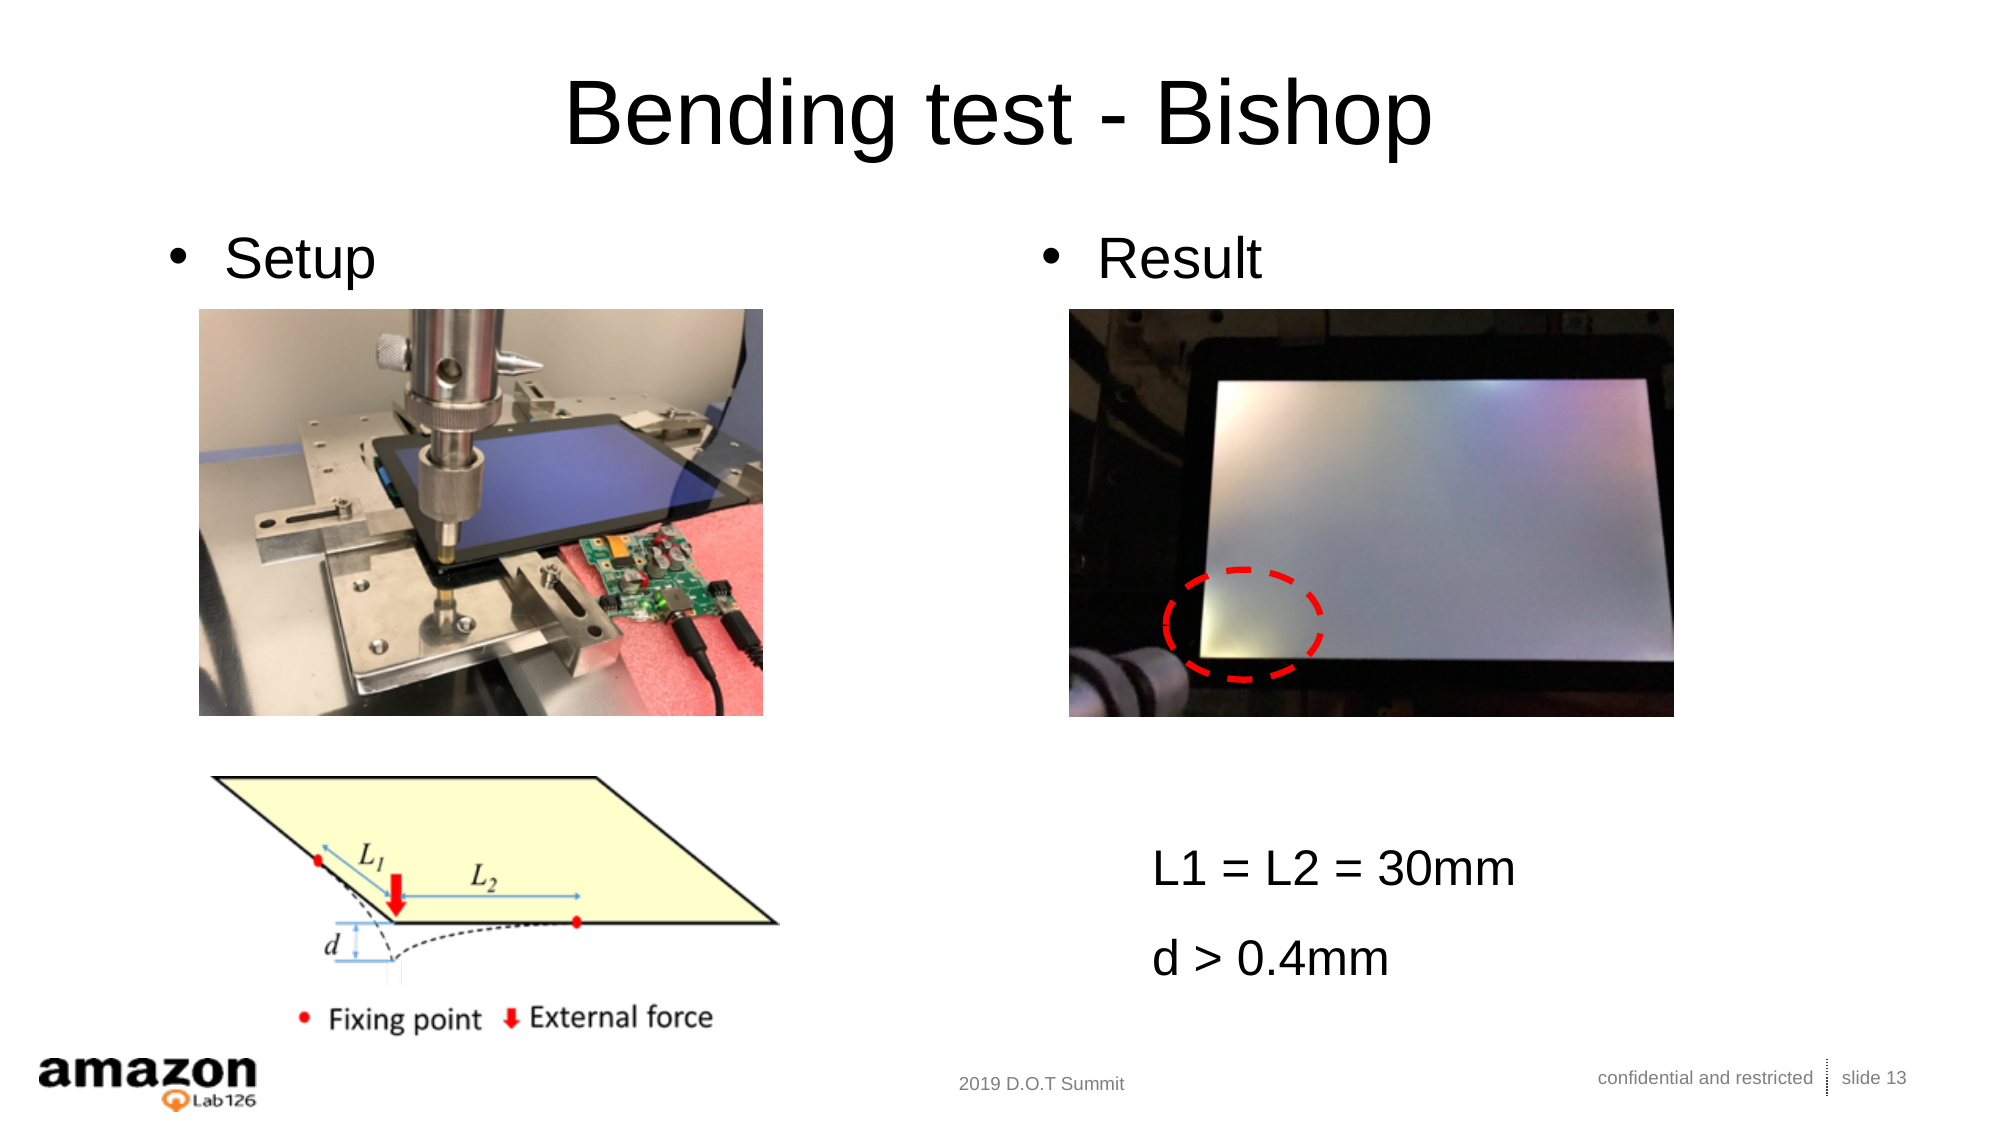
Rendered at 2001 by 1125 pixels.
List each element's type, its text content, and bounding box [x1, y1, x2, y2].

text_box Result [1026, 178, 1315, 298]
text_box Setup [153, 178, 442, 298]
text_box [1068, 309, 1674, 718]
picture [39, 776, 780, 1112]
title Bending test - Bishop [99, 45, 1900, 233]
picture [199, 309, 763, 716]
text_box L1 = L2 = 30mm d > 0.4mm [1137, 797, 1614, 993]
